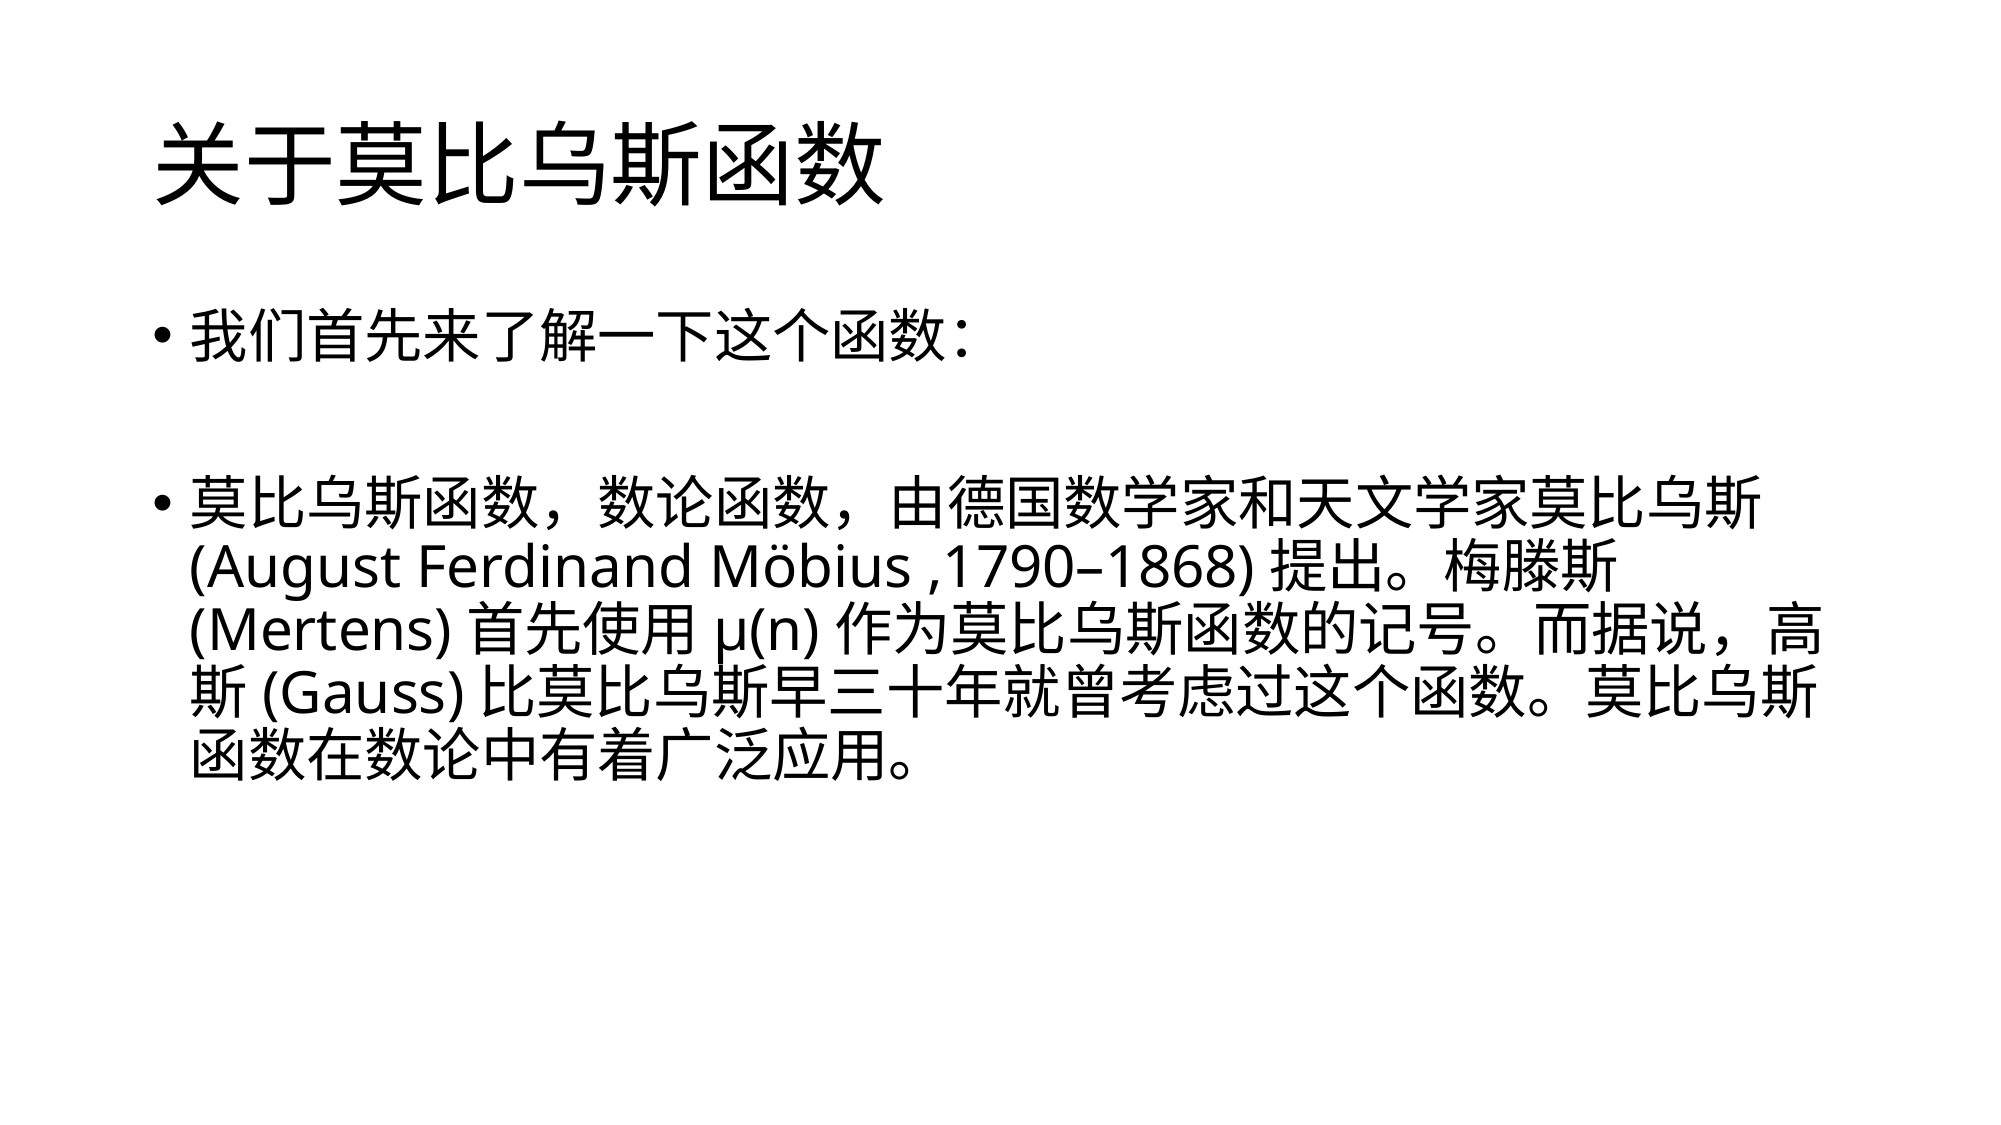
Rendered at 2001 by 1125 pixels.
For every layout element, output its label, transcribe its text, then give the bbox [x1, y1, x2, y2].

list 我们首先来了解一下这个函数： 莫比乌斯函数，数论函数，由德国数学家和天文学家莫比乌斯(August Ferdinand Möbius ,1790–1868)提出。梅滕斯(Mertens)首先使用μ(n)作为莫比乌斯函数的记号。而据说，高斯(Gauss)比莫比乌斯早三十年就曾考虑过这个函数。莫比乌斯函数在数论中有着广泛应用。 [137, 299, 1863, 1014]
title 关于莫比乌斯函数 [137, 59, 1863, 278]
